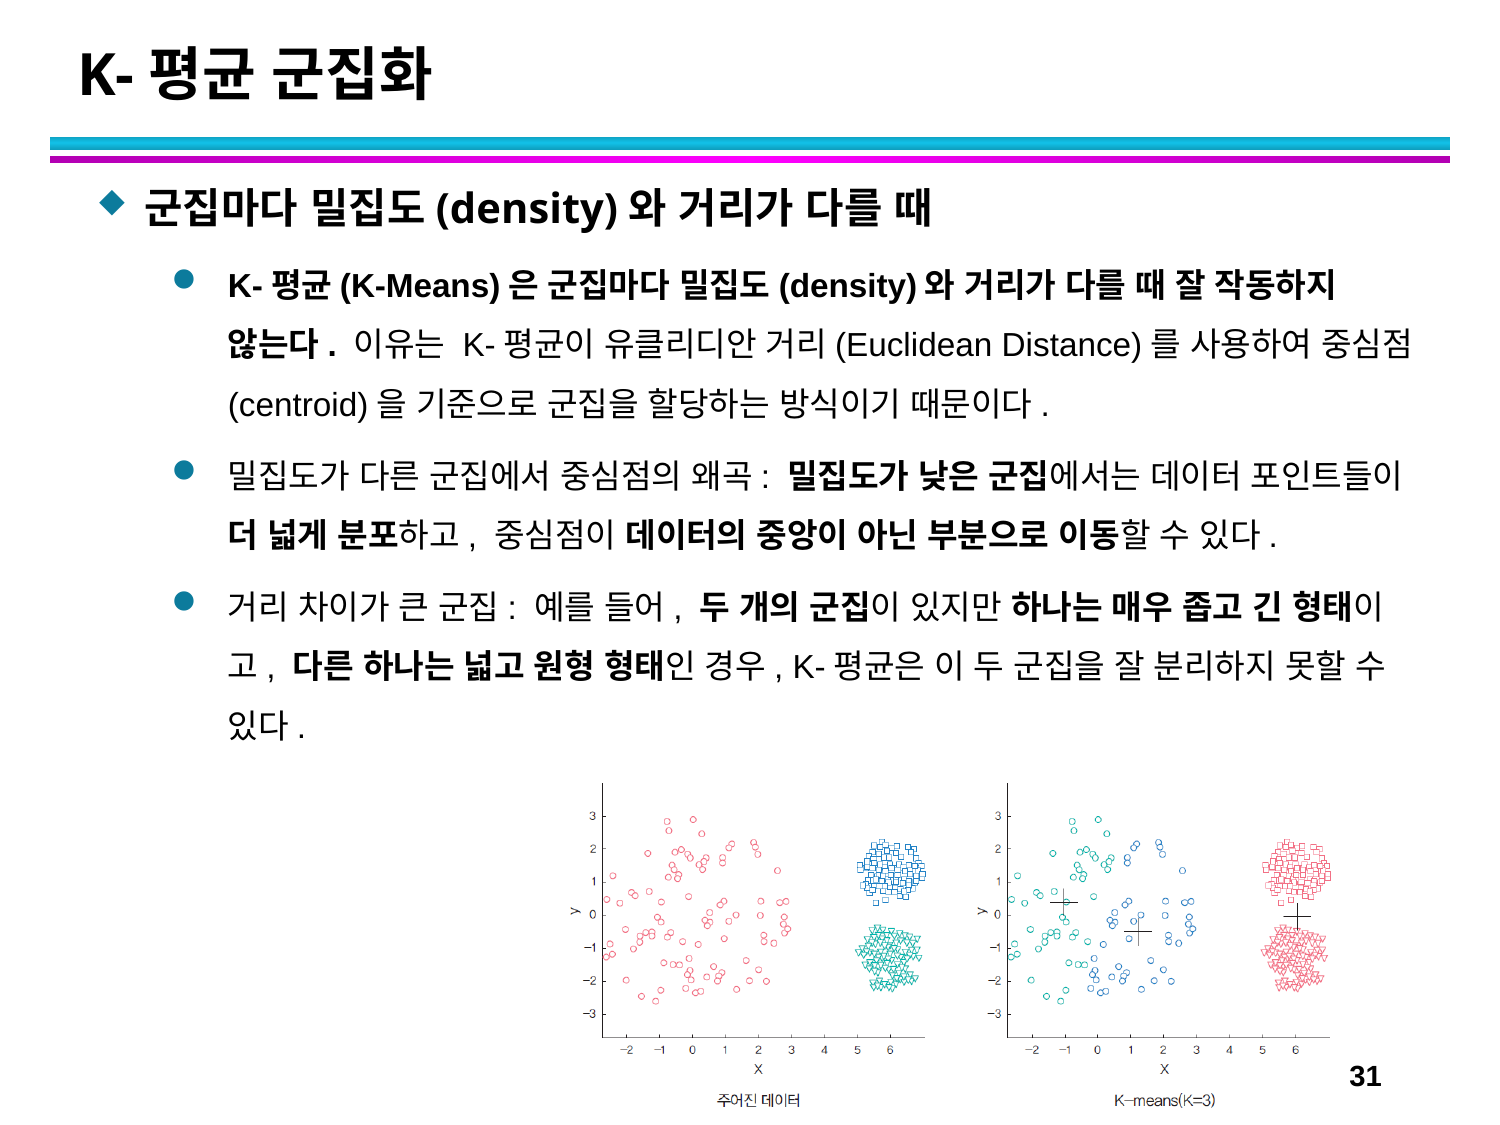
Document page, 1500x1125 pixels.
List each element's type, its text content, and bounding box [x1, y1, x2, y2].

list 군집마다 밀집도(density)와 거리가 다를 때 K-평균(K-Means)은 군집마다 밀집도(density)와 거리가 다를 때 잘 작동하지 않는다. 이유는 K-평균이 유클리디안 거리(Euclidean Distance)를 사용하여 중심점(centroid)을 기준으로 군집을 할당하는 방식이기 때문이다. 밀집도가 다른 군집에서 중심점의 왜곡: 밀집도가 낮은 군집에서는 데이터 포인트들이 더 넓게 분포하고, 중심점이 데이터의 중앙이 아닌 부분으로 이동할 수 있다. 거리 차이가 큰 군집: 예를 들어, 두 개의 군집이 있지만 하나는 매우 좁고 긴 형태이고, 다른 하나는 넓고 원형 형태인 경우, K-평균은 이 두 군집을 잘 분리하지 못할 수 있다. [81, 174, 1440, 990]
picture [562, 775, 1338, 1113]
text_box K-평균 군집화 [62, 24, 1421, 113]
